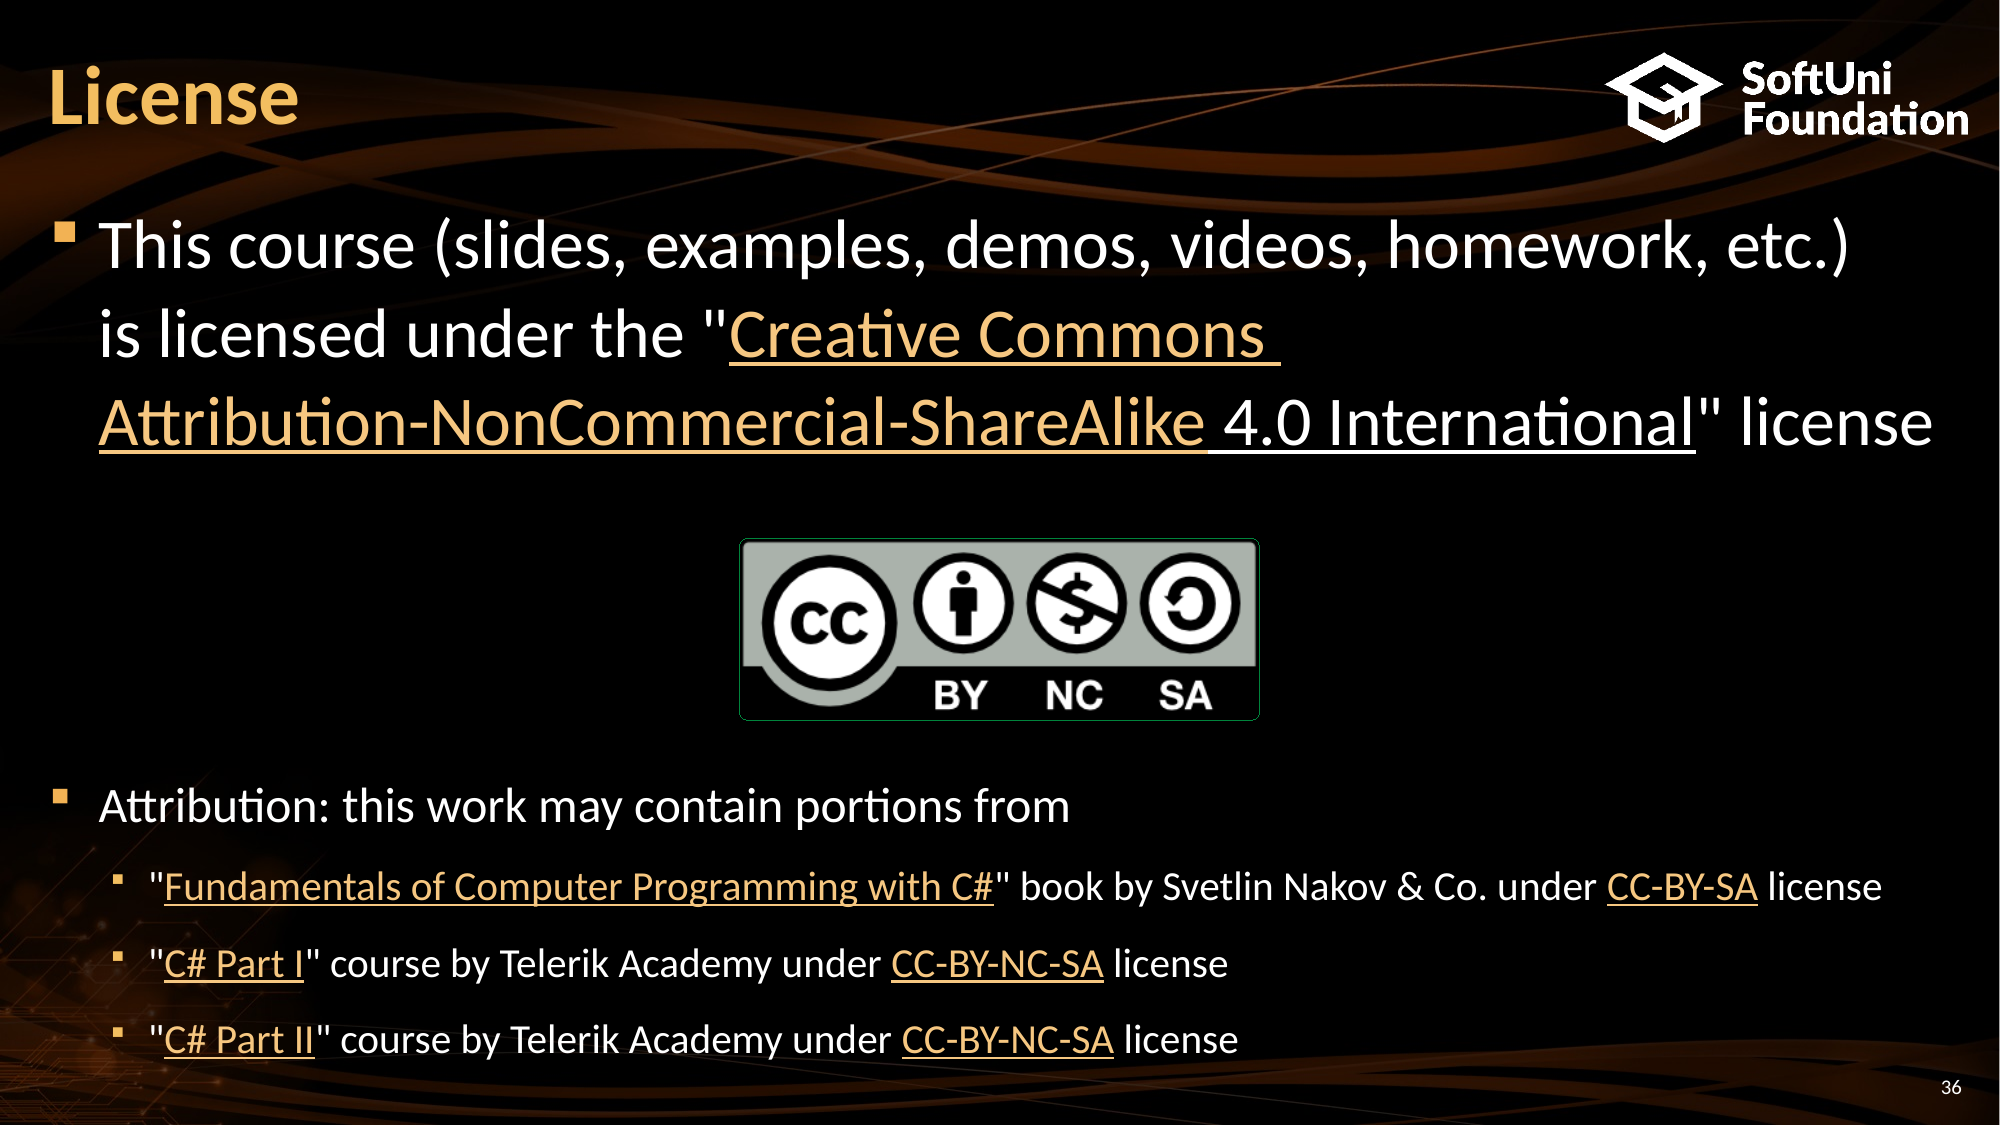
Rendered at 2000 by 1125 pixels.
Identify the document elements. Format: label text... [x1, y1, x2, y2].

list This course (slides, examples, demos, videos, homework, etc.) is licensed under the "Creative Commons Attribution-NonCommercial-ShareAlike 4.0 International" license Attribution: this work may contain portions from "Fundamentals of Computer Programming with C#" book by Svetlin Nakov & Co. under CC-BY-SA license "C# Part I" course by Telerik Academy under CC-BY-NC-SA license "C# Part II" course by Telerik Academy under CC-BY-NC-SA license [31, 188, 1968, 1103]
title License [30, 6, 1602, 189]
picture [0, 0, 2000, 1125]
slide_number 36 [1897, 1070, 1968, 1103]
